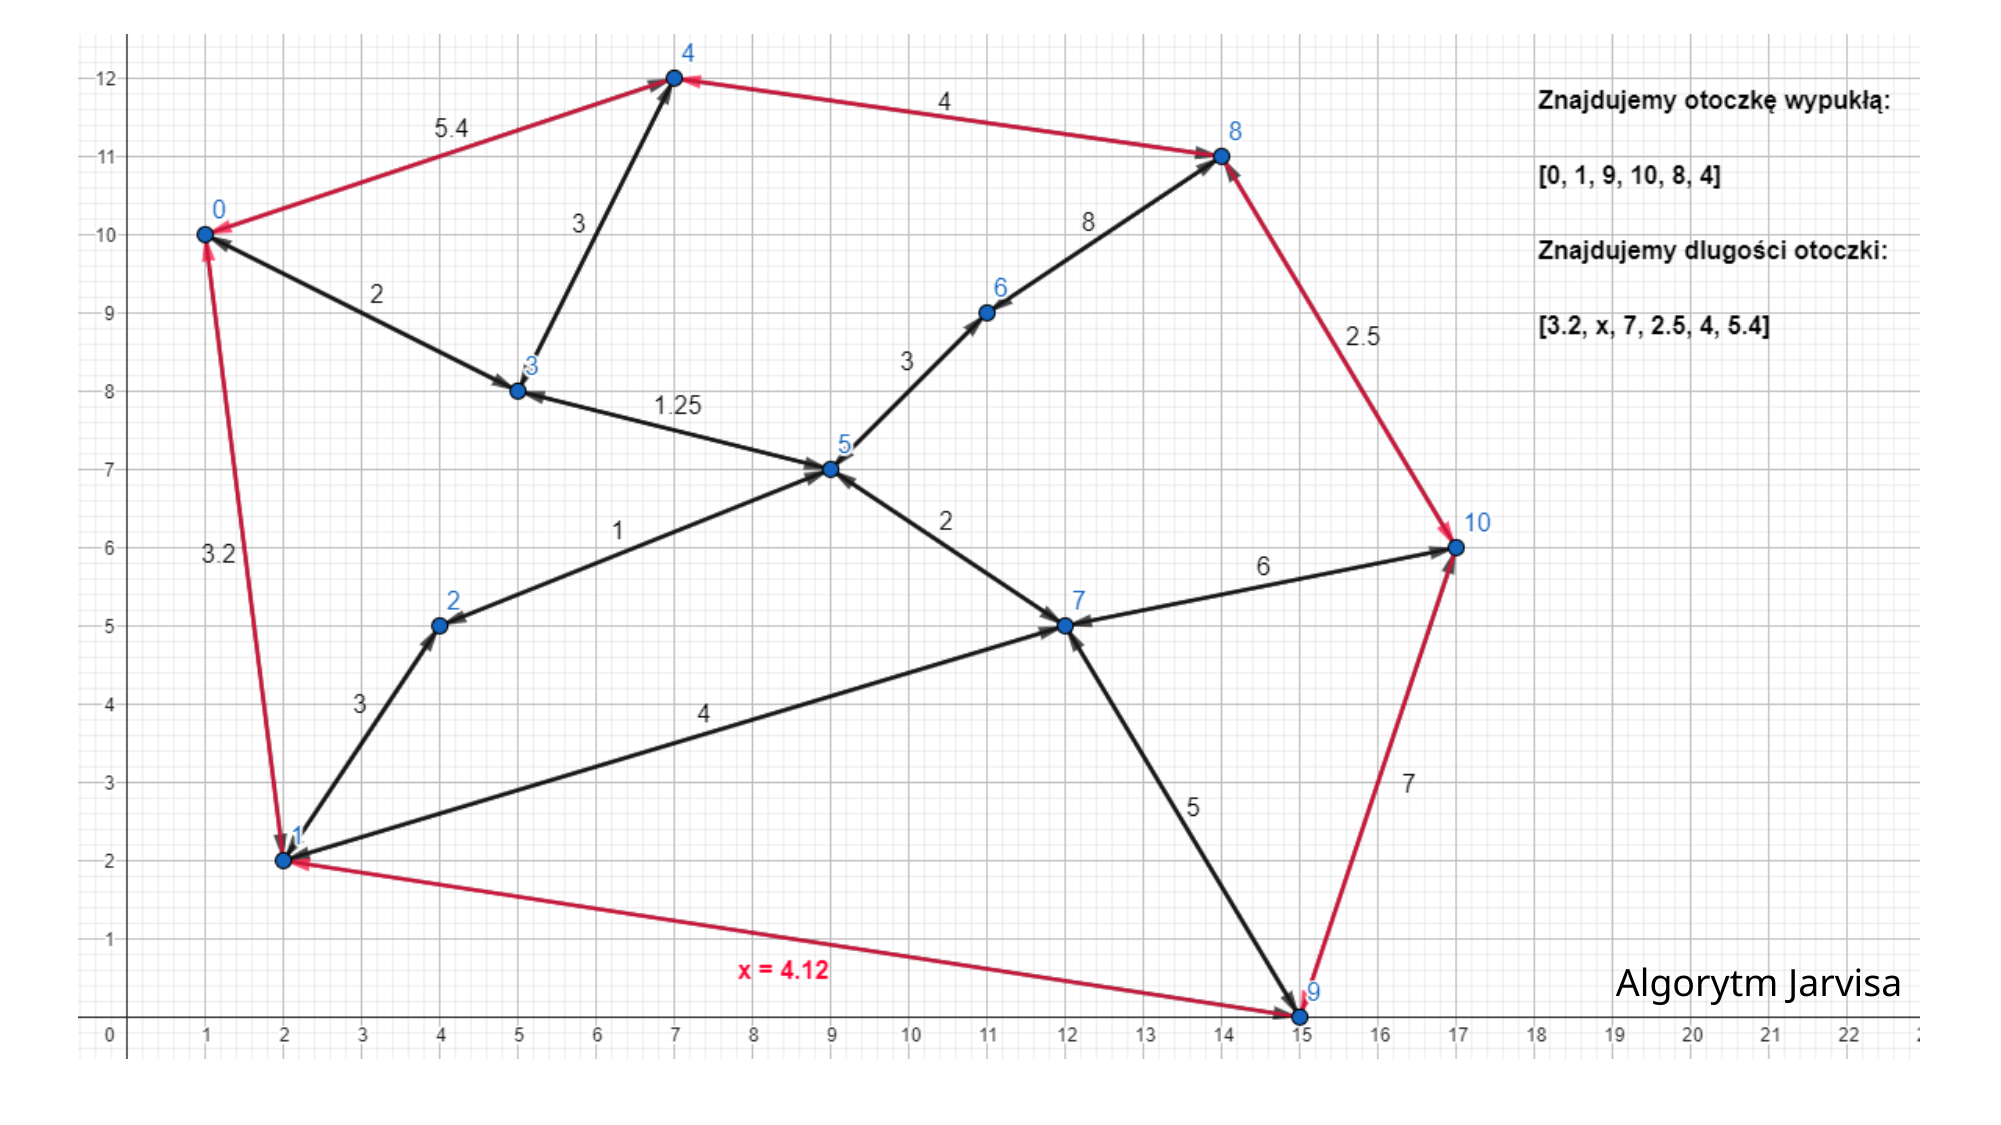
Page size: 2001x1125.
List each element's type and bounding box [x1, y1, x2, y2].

picture [78, 34, 1920, 1059]
